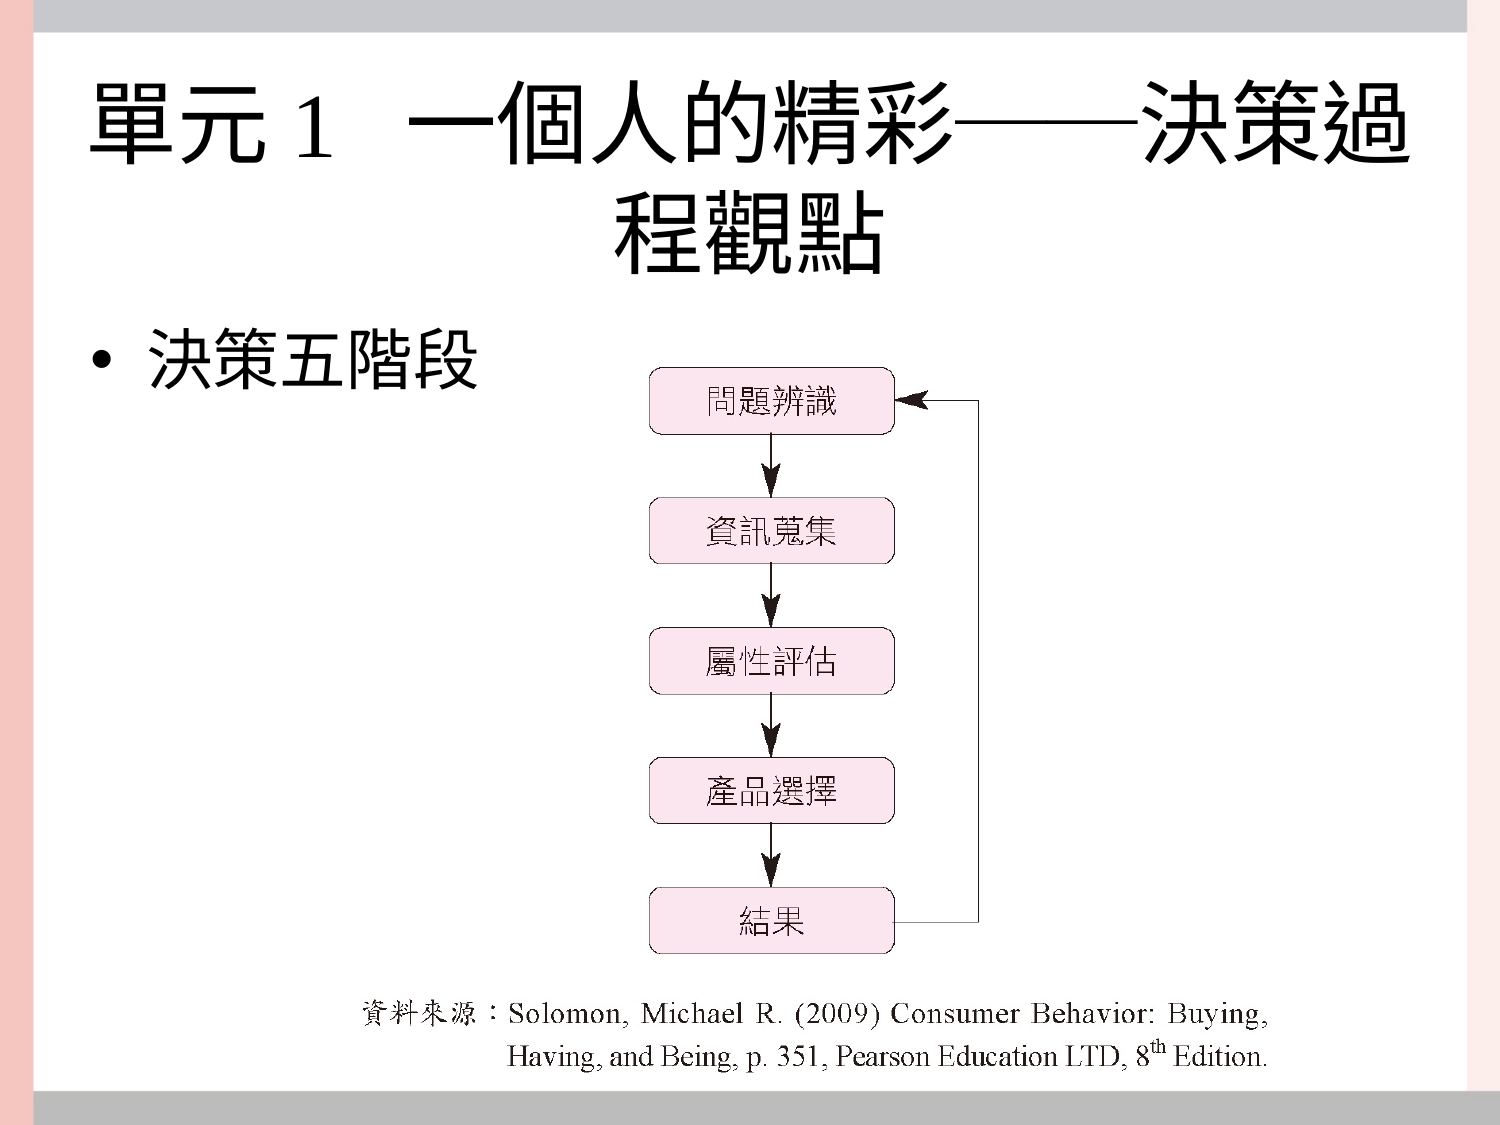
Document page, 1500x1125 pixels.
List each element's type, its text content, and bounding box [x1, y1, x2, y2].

title 單元1 一個人的精彩──決策過程觀點 [38, 66, 1462, 285]
list 決策五階段 [75, 310, 1450, 1053]
picture [0, 0, 1500, 1125]
